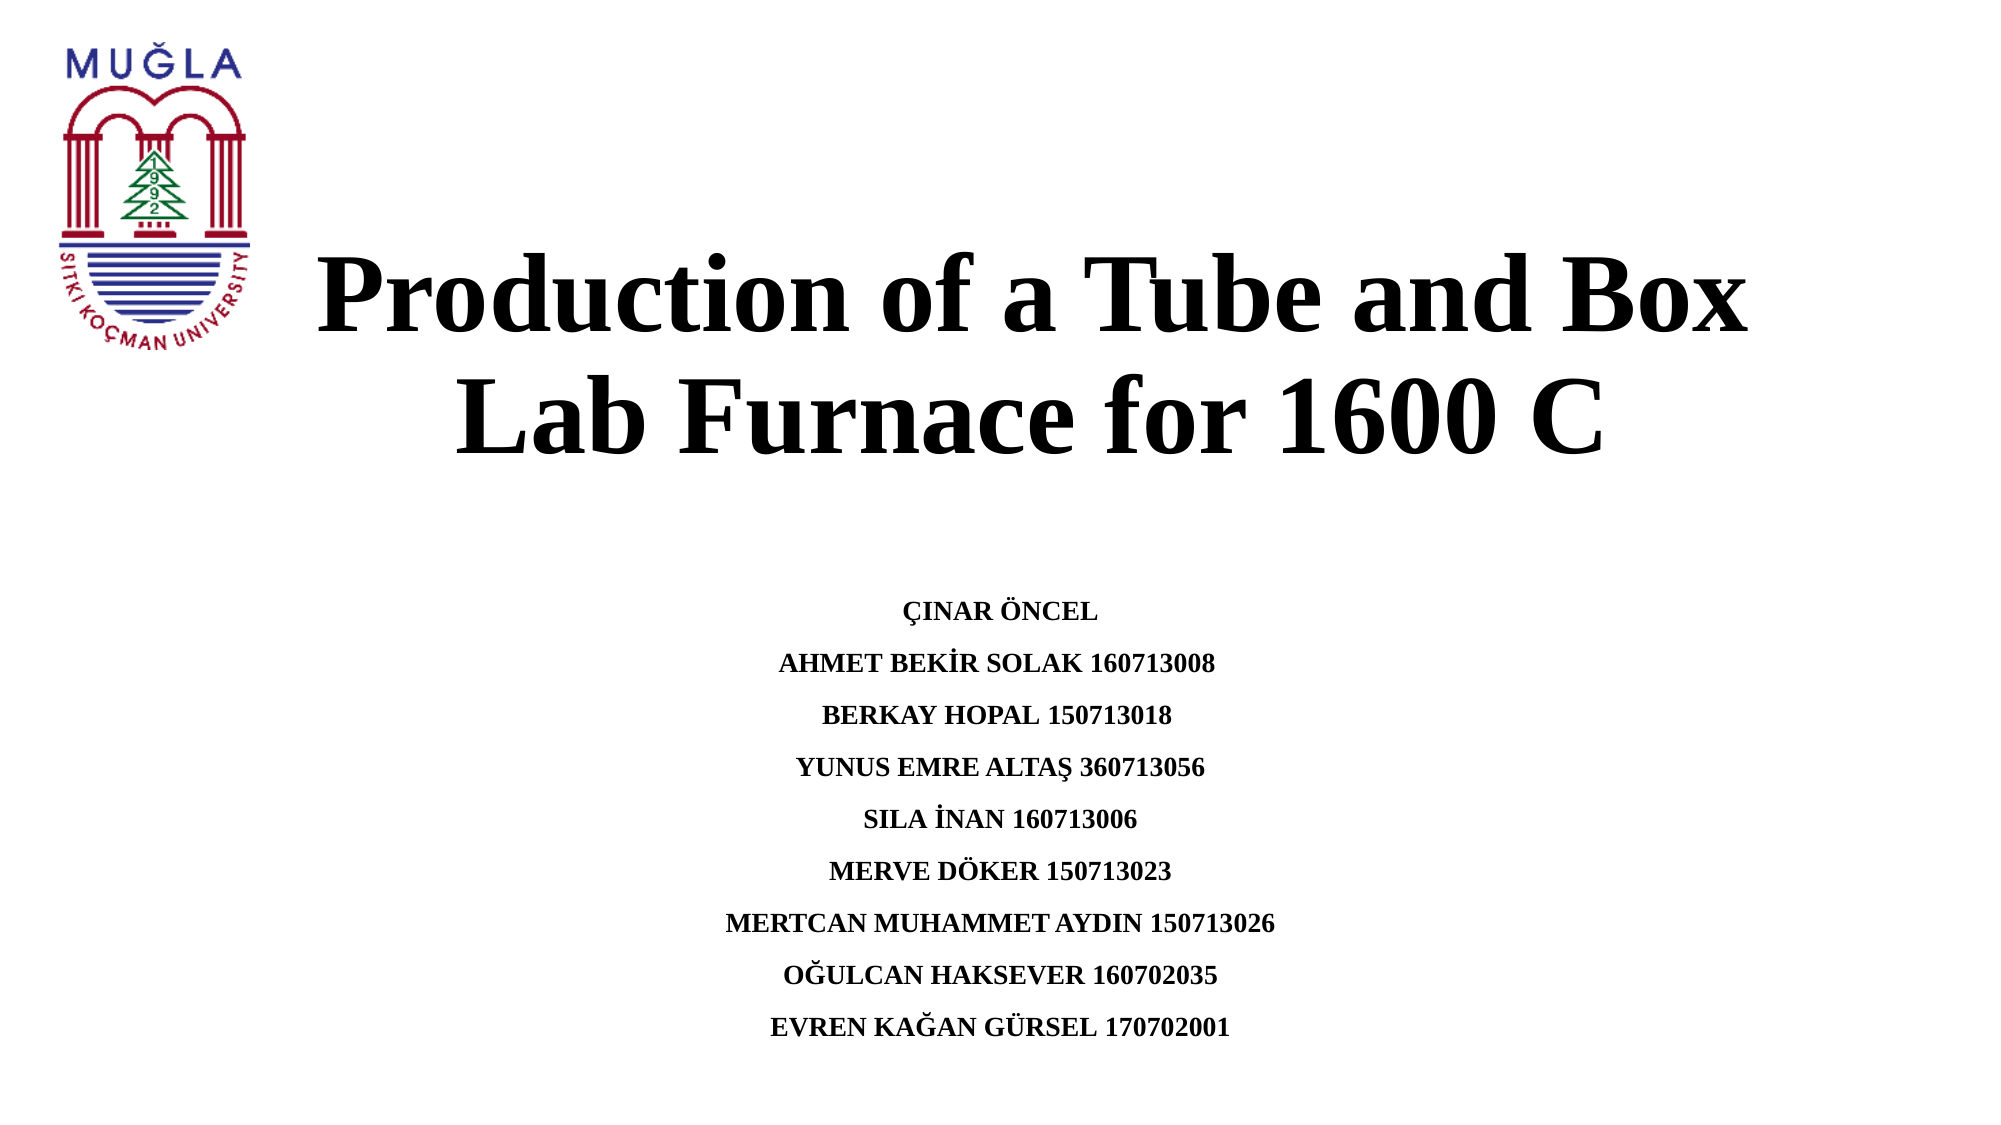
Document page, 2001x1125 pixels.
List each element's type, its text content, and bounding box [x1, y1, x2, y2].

subtitle ÇINAR ÖNCEL AHMET BEKİR SOLAK 160713008 BERKAY HOPAL 150713018 YUNUS EMRE ALTAŞ 360713056 SILA İNAN 160713006 MERVE DÖKER 150713023 MERTCAN MUHAMMET AYDIN 150713026 OĞULCAN HAKSEVER 160702035 EVREN KAĞAN GÜRSEL 170702001 [249, 568, 1750, 1051]
picture [58, 42, 250, 350]
title Production of a Tube and Box Lab Furnace for 1600 C [282, 215, 1783, 485]
